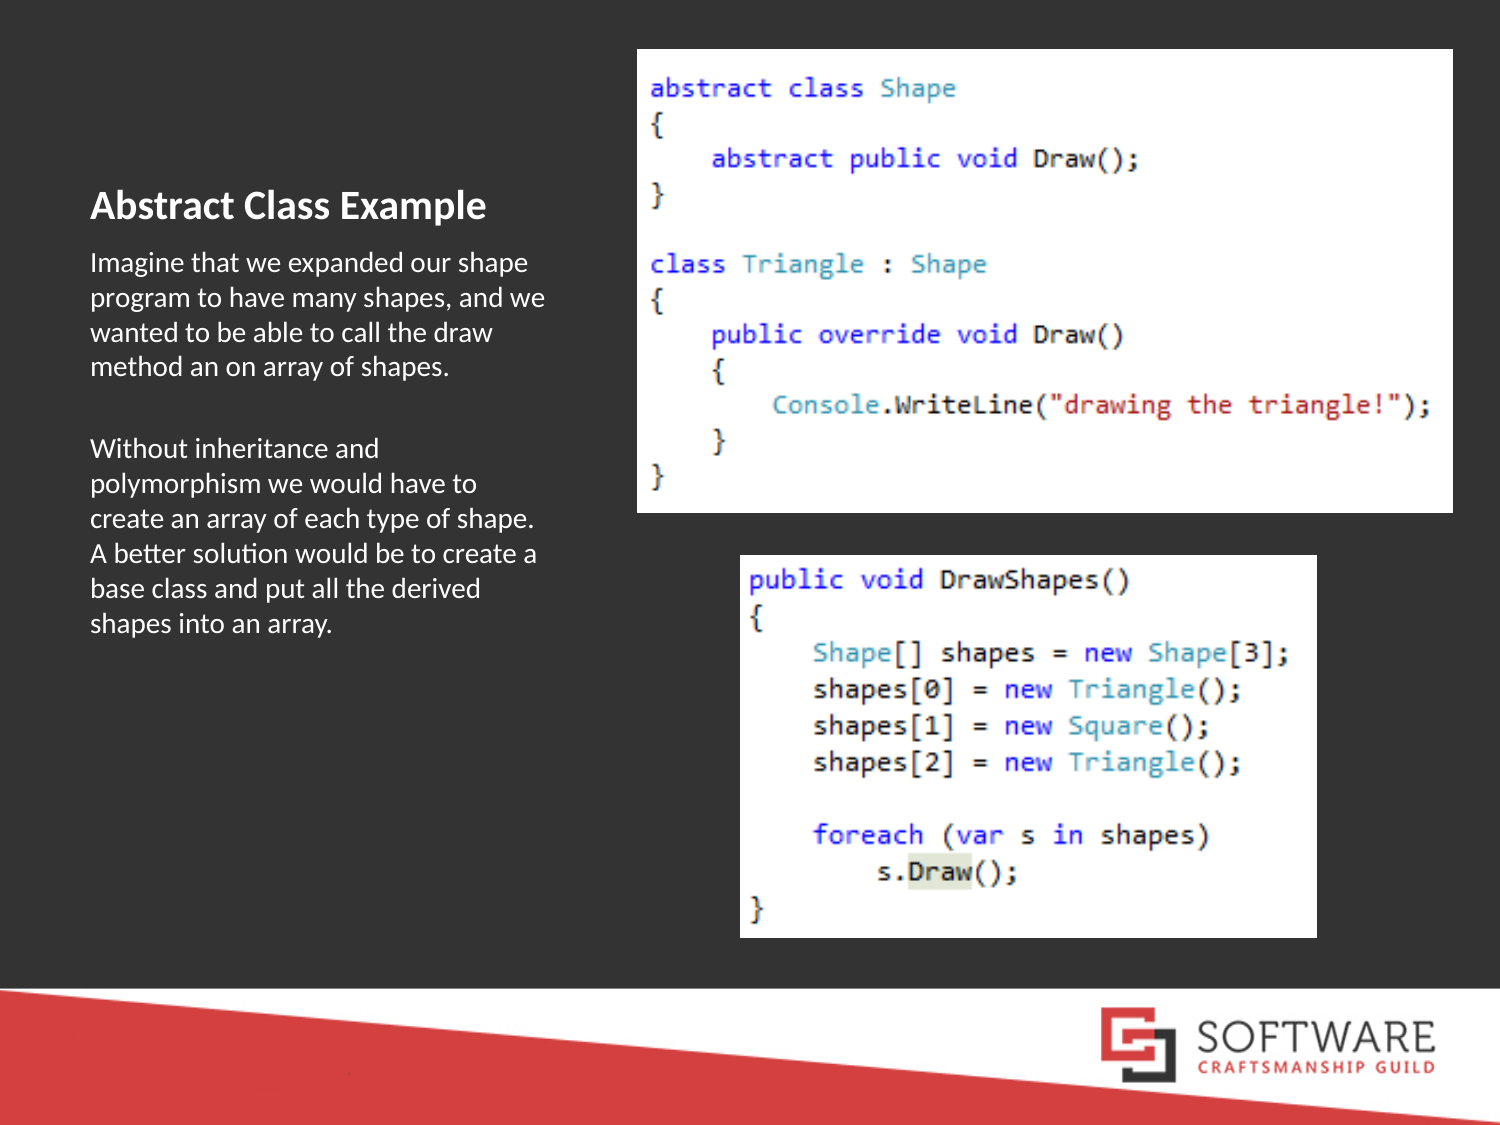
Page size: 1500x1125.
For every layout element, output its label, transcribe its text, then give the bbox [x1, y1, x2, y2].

picture [0, 0, 1500, 1125]
title Abstract Class Example [75, 44, 569, 235]
list Imagine that we expanded our shape program to have many shapes, and we wanted to be able to call the draw method an on array of shapes. Without inheritance and polymorphism we would have to create an array of each type of shape. A better solution would be to create a base class and put all the derived shapes into an array. [75, 235, 569, 988]
